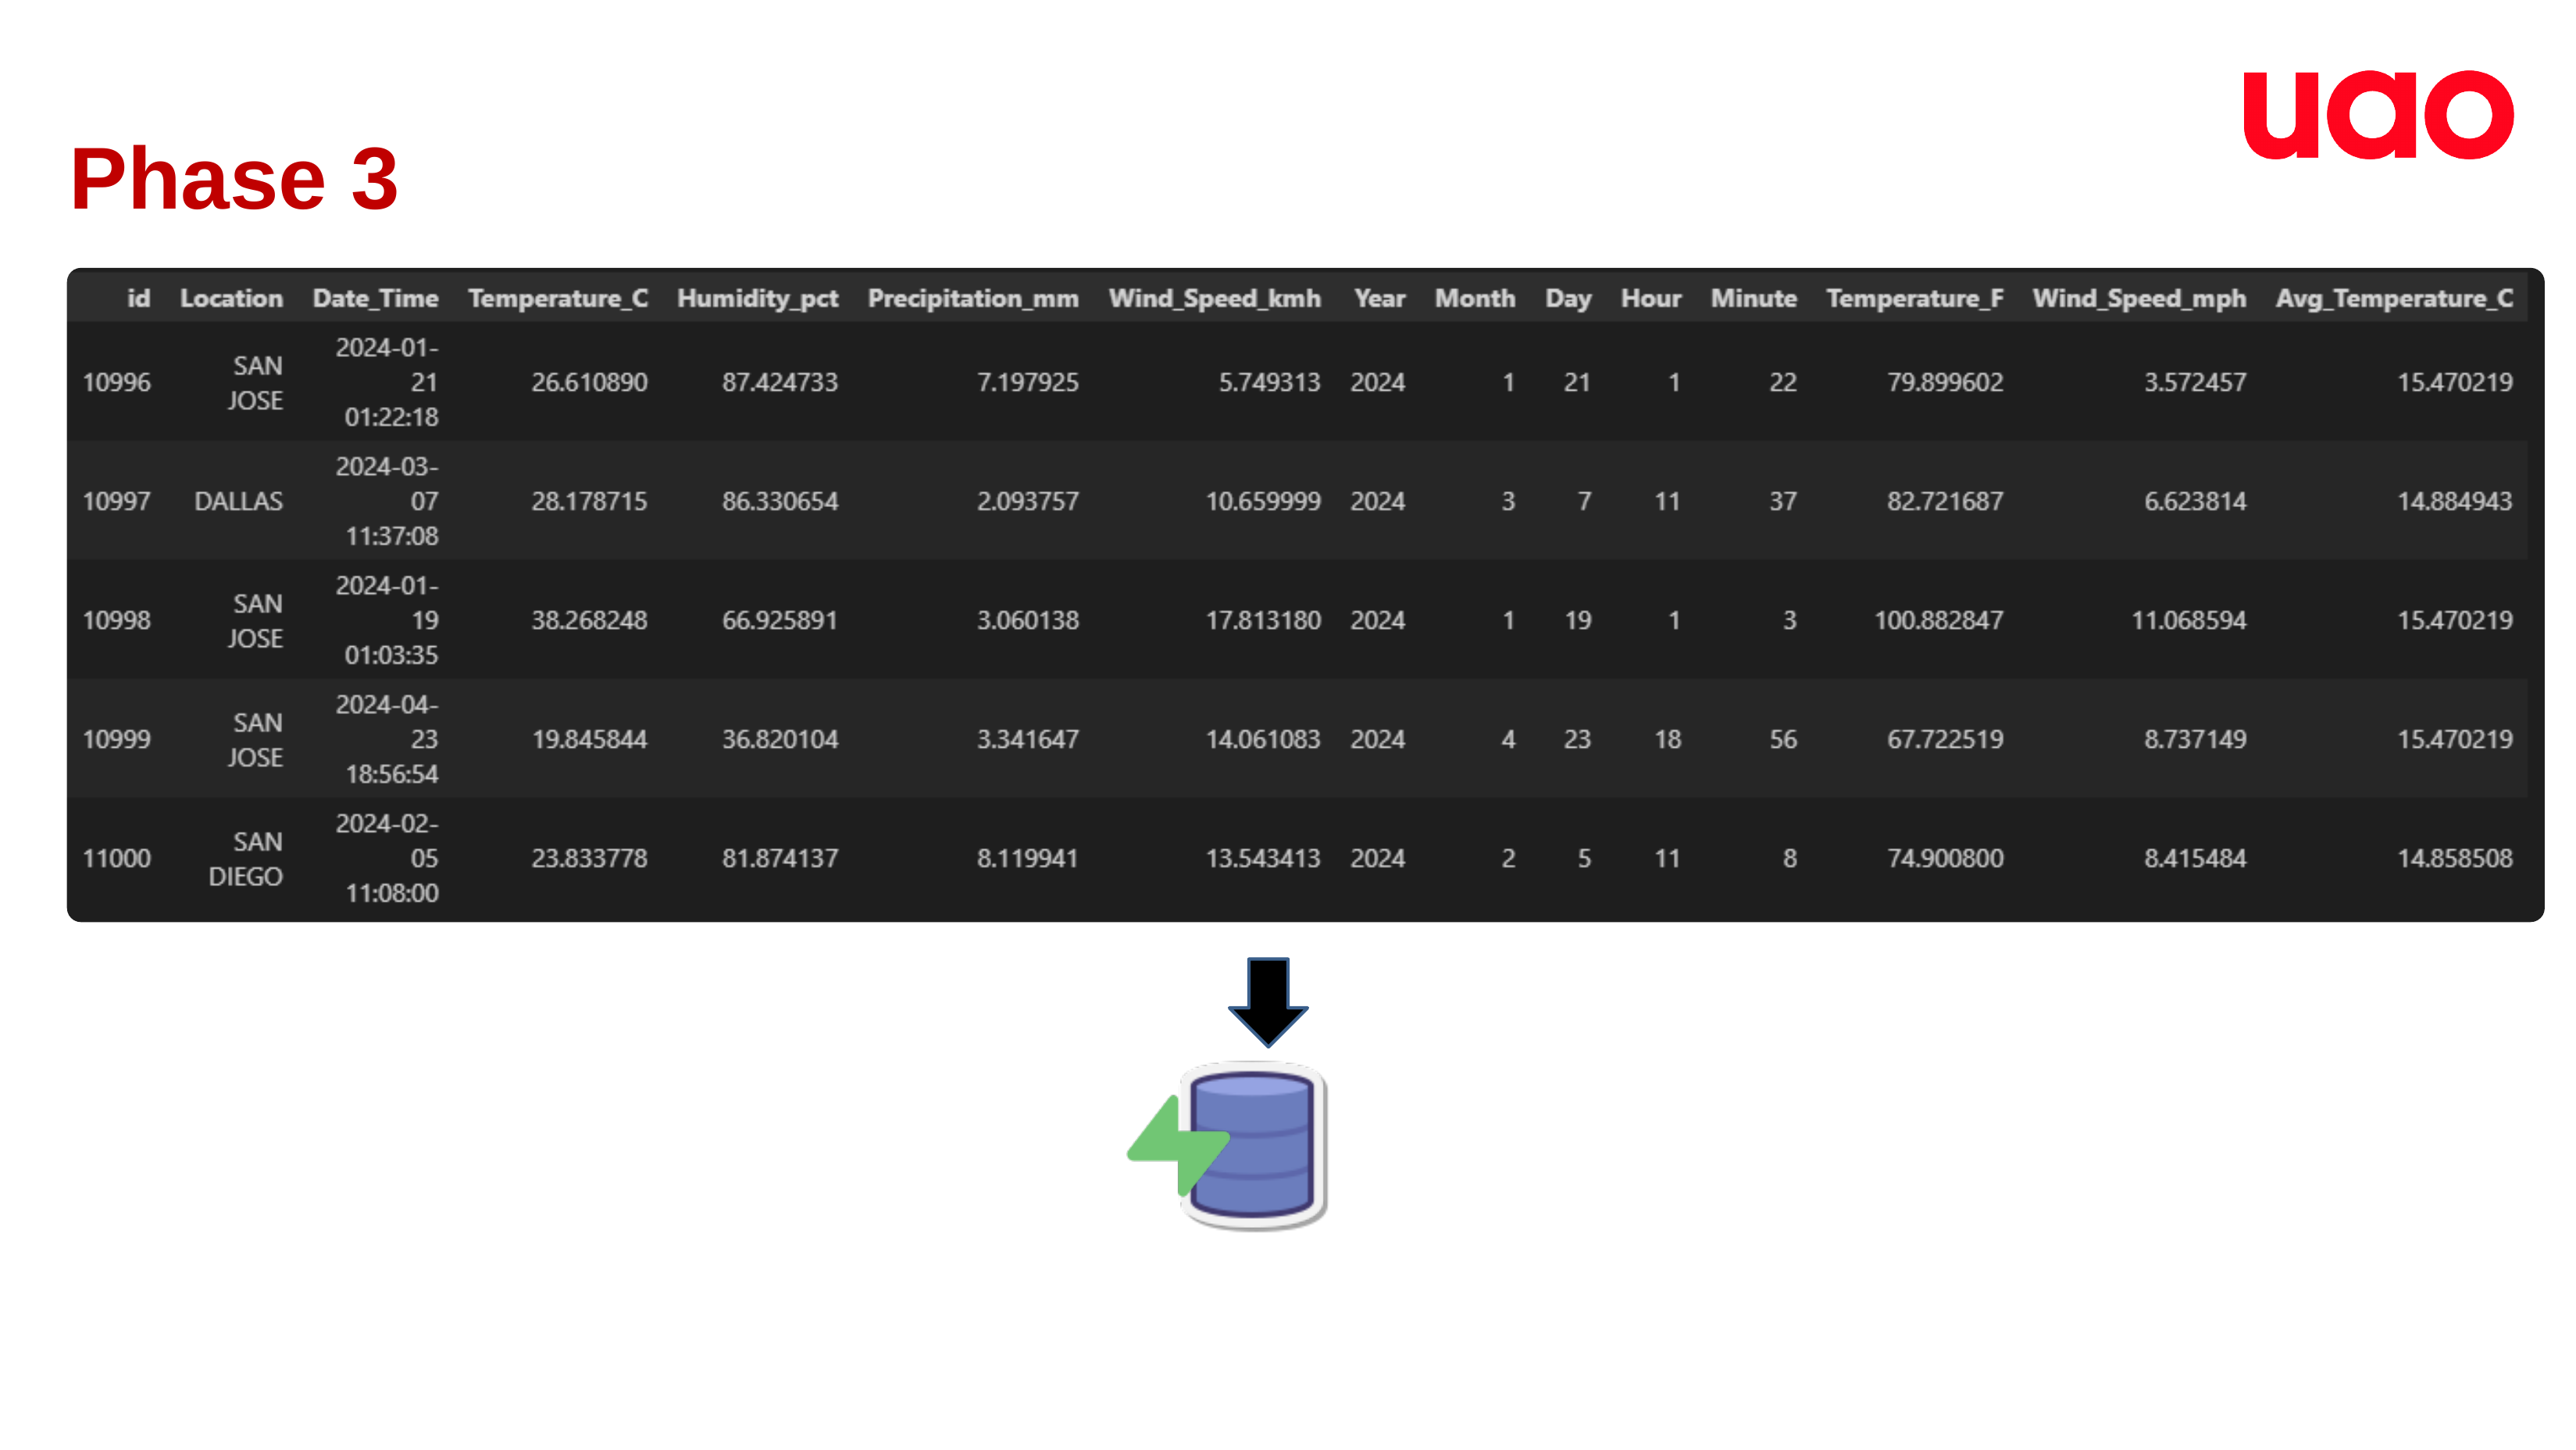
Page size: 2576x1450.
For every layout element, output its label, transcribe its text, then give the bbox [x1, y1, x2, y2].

picture [2244, 70, 2514, 159]
picture [66, 267, 2546, 923]
text_box [1228, 957, 1309, 1045]
text_box Phase 3 [67, 119, 439, 266]
picture [1117, 1046, 1352, 1245]
